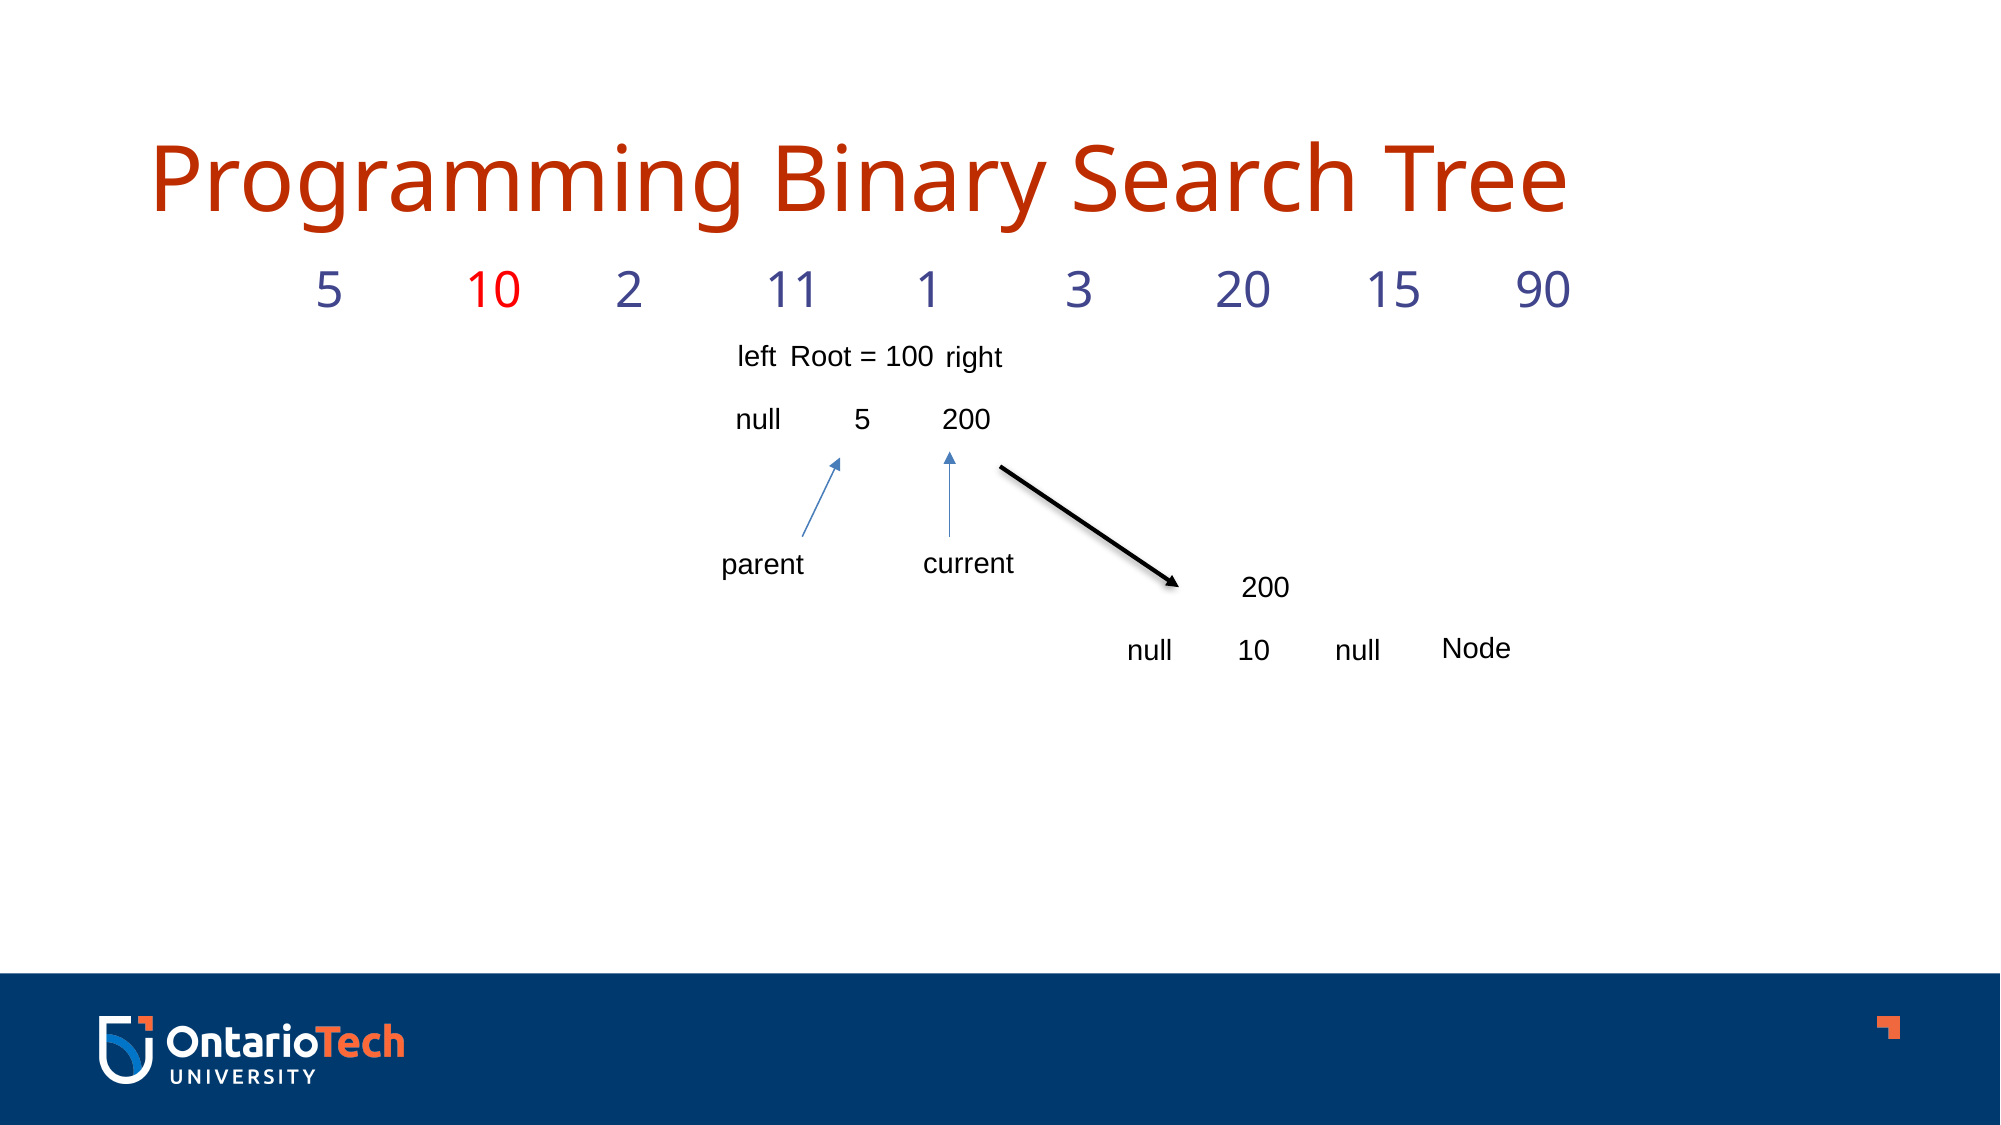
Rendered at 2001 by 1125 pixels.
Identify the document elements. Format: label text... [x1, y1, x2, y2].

table_header null [1098, 624, 1202, 677]
text_box 5 10 2 11 1 3 20 15 90 [150, 249, 1893, 875]
table_header 10 [1202, 624, 1306, 677]
text_box parent [706, 537, 820, 588]
text_box Root = 100 [792, 329, 950, 380]
table_header null [1306, 624, 1410, 677]
picture [1877, 1016, 1900, 1039]
picture [99, 1016, 404, 1084]
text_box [999, 466, 1180, 588]
text_box Node [1426, 621, 1527, 672]
text_box right [930, 330, 1018, 381]
text_box Programming Binary Search Tree [133, 49, 1834, 238]
table_header null [706, 393, 810, 445]
text_box left [723, 329, 792, 380]
text_box current [908, 536, 994, 587]
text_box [801, 457, 841, 537]
table_header 5 [810, 393, 914, 445]
table_header 200 [914, 393, 1019, 445]
text_box 200 [1226, 560, 1306, 611]
